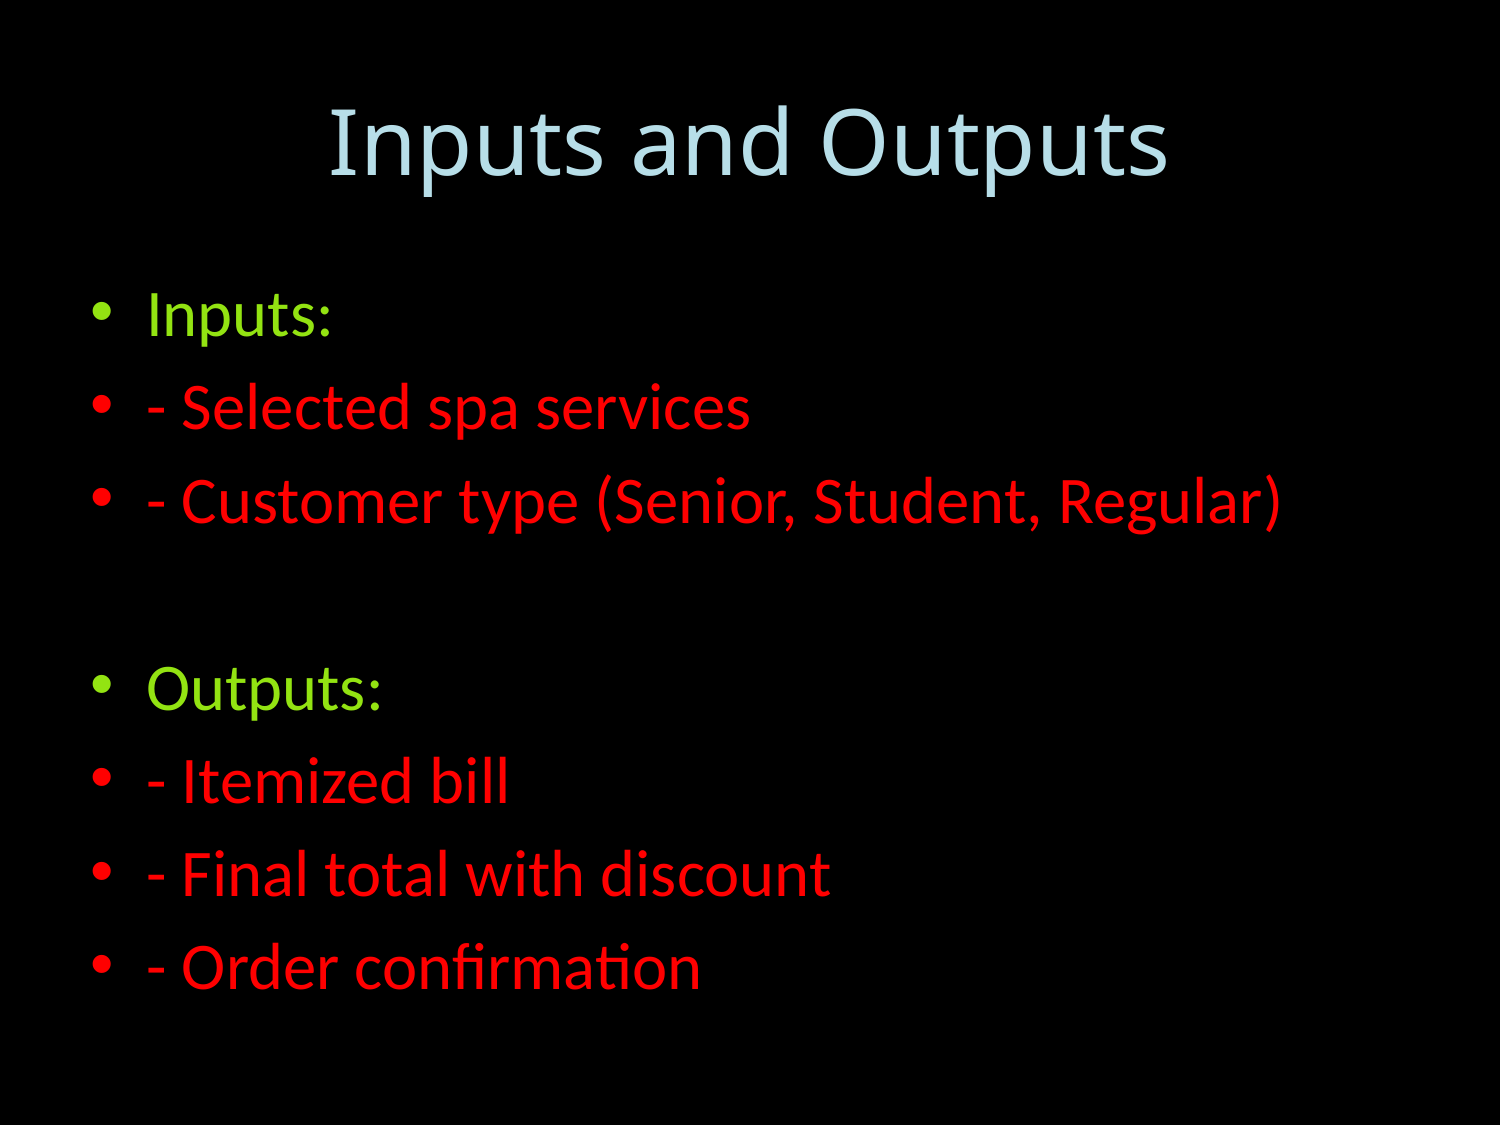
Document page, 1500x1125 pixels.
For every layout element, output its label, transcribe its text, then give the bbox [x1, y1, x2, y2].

title Inputs and Outputs [75, 45, 1425, 233]
list Inputs: - Selected spa services - Customer type (Senior, Student, Regular) Outputs: - Itemized bill - Final total with discount - Order confirmation [75, 262, 1425, 1005]
